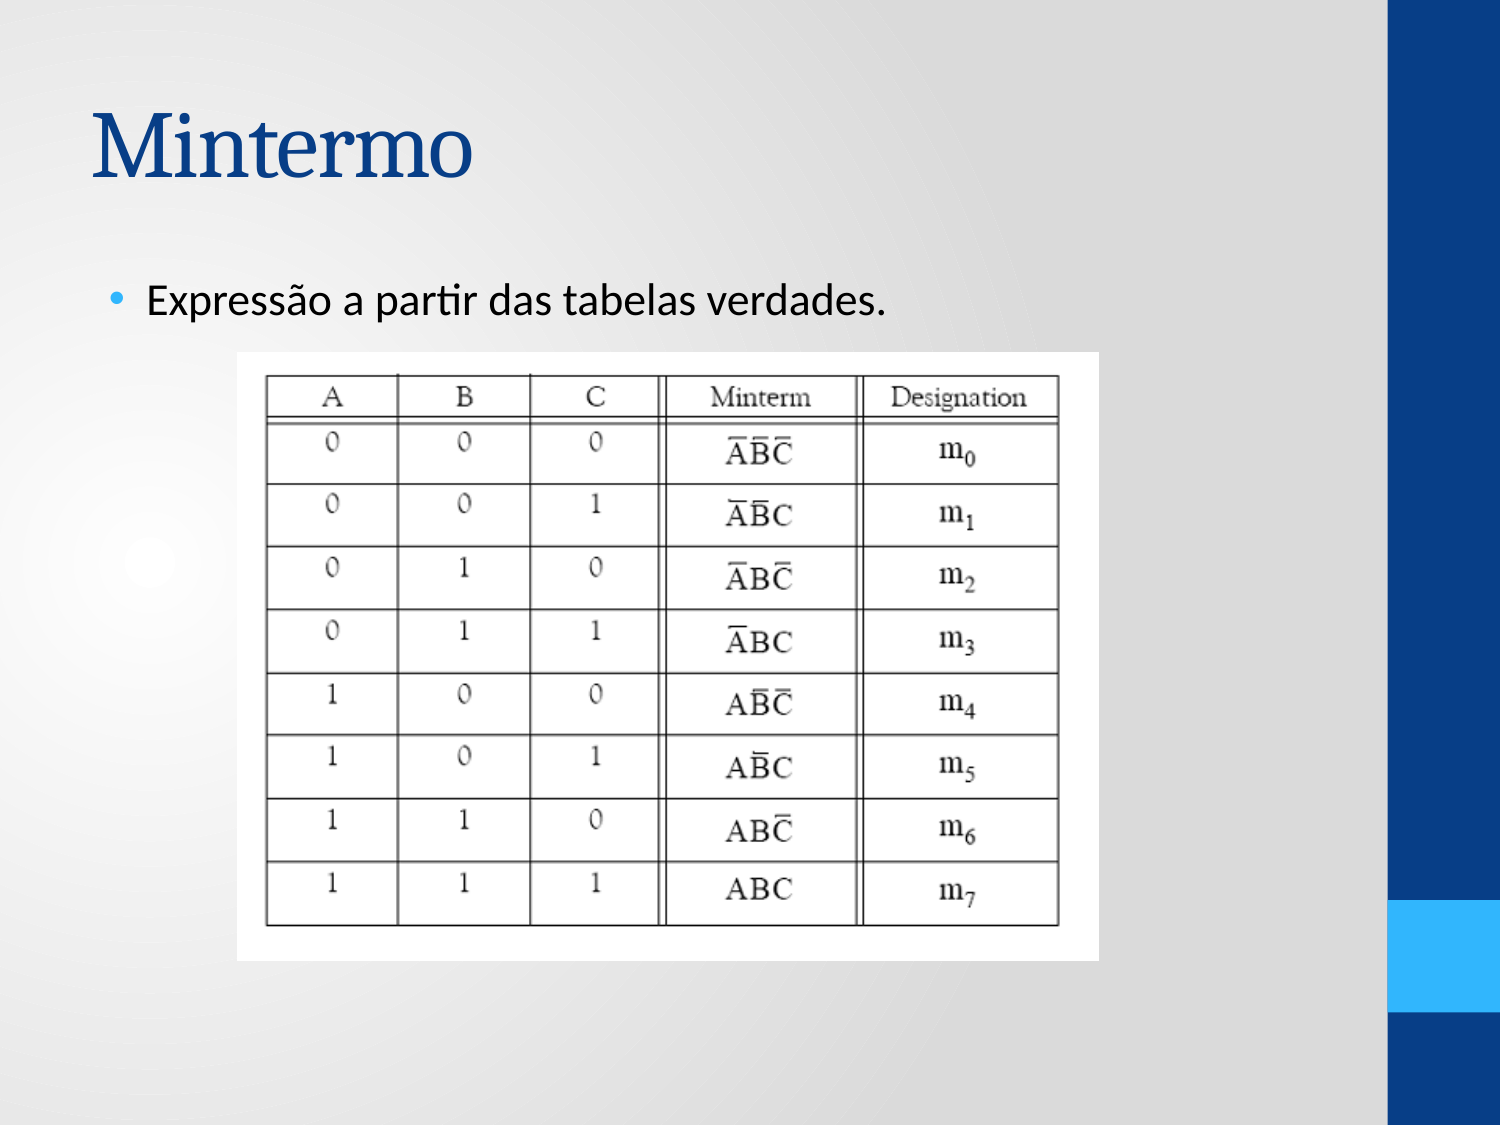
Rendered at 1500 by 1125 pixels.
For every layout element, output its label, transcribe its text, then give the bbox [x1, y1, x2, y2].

picture [236, 351, 1099, 961]
title Mintermo [75, 45, 1325, 233]
list Expressão a partir das tabelas verdades. [75, 262, 1325, 1050]
